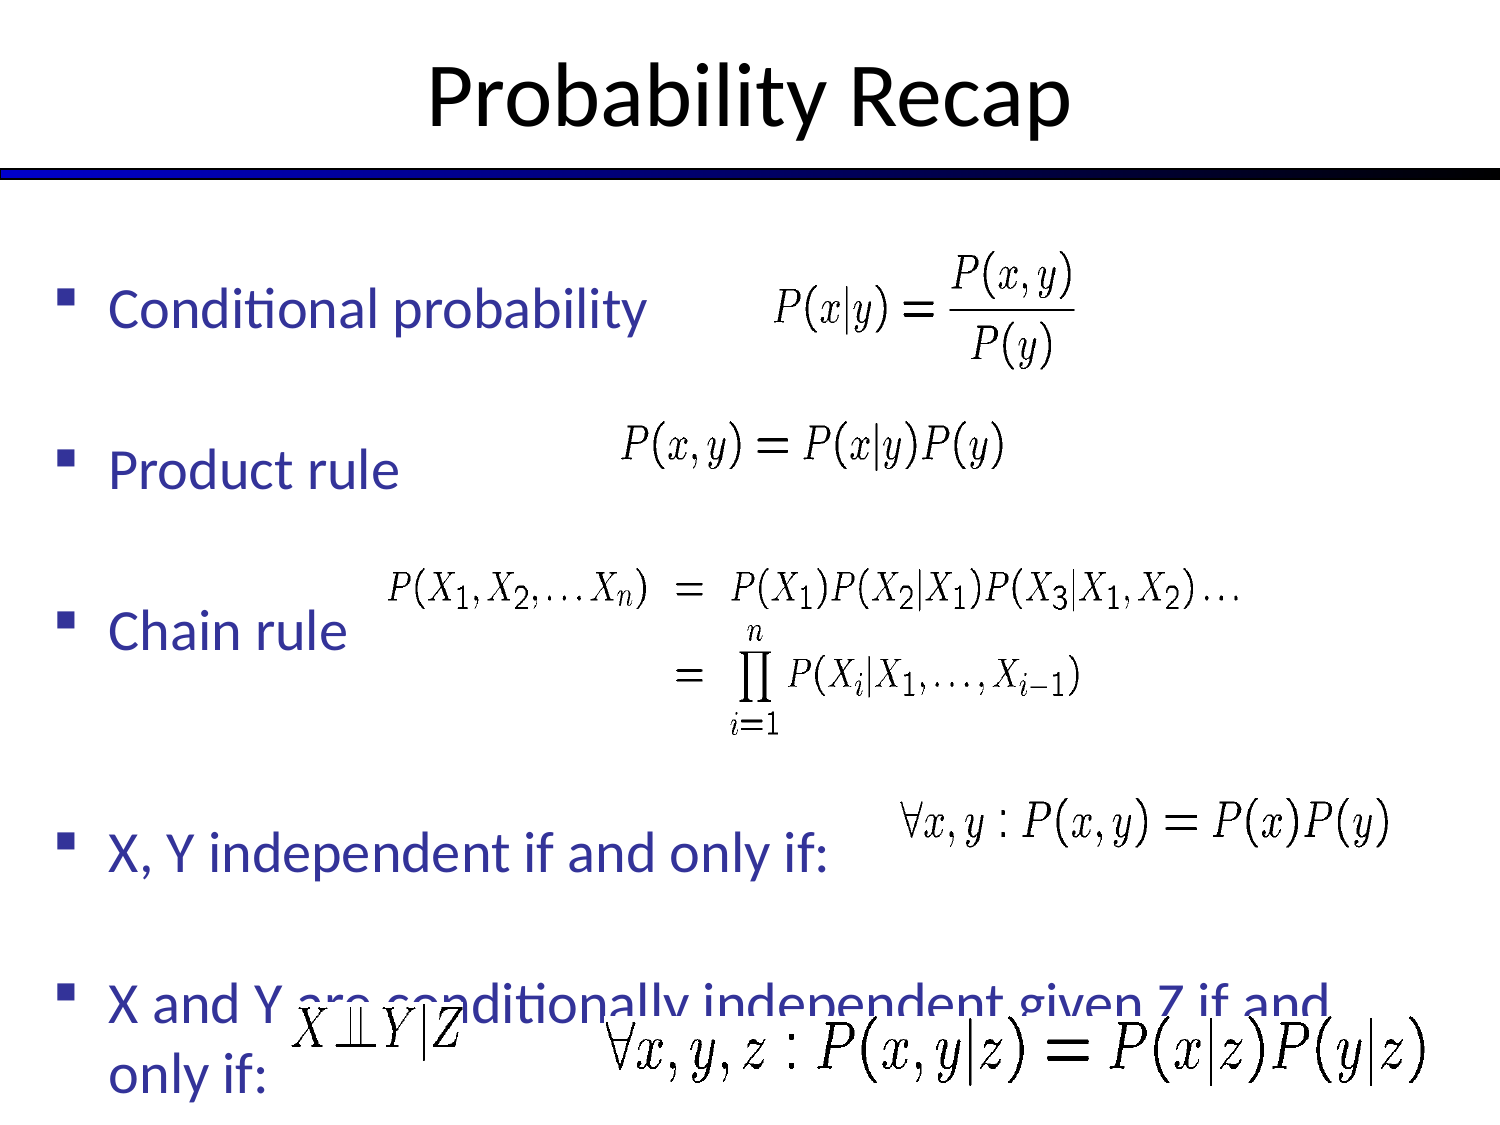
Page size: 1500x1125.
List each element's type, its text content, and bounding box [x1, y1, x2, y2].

list Conditional probability Product rule Chain rule X, Y independent if and only if: X and Y are conditionally independent given Z if and only if: [37, 262, 1416, 1006]
title Probability Recap [0, 0, 1500, 184]
picture [773, 249, 1076, 371]
picture [604, 1016, 1426, 1088]
picture [289, 1001, 463, 1063]
picture [899, 796, 1388, 848]
picture [387, 568, 1238, 735]
picture [620, 421, 1004, 474]
